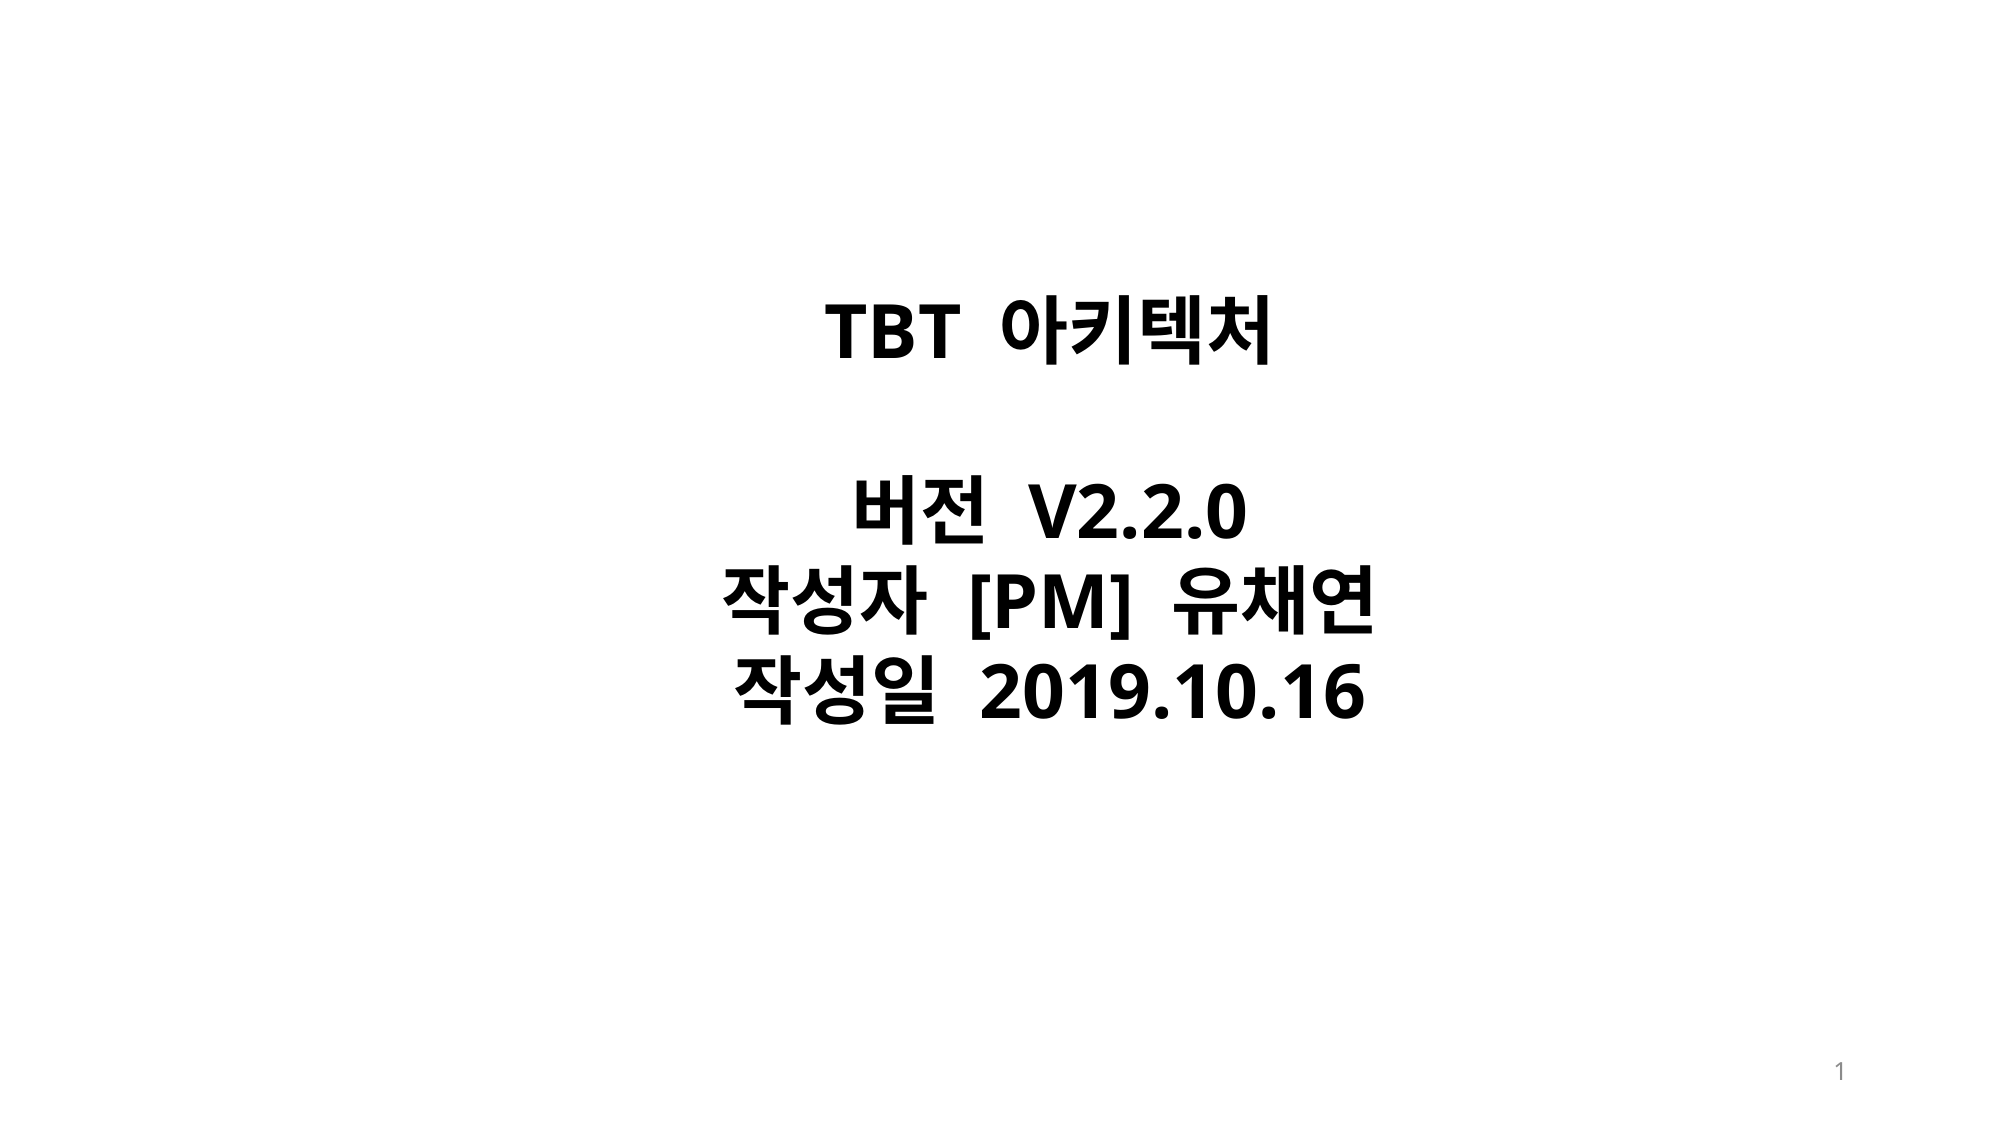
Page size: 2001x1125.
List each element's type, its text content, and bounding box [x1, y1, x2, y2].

text_box TBT 아키텍처 버전 V2.2.0 작성자 [PM] 유채연 작성일 2019.10.16 [345, 276, 1755, 742]
slide_number 1 [1412, 1042, 1863, 1103]
